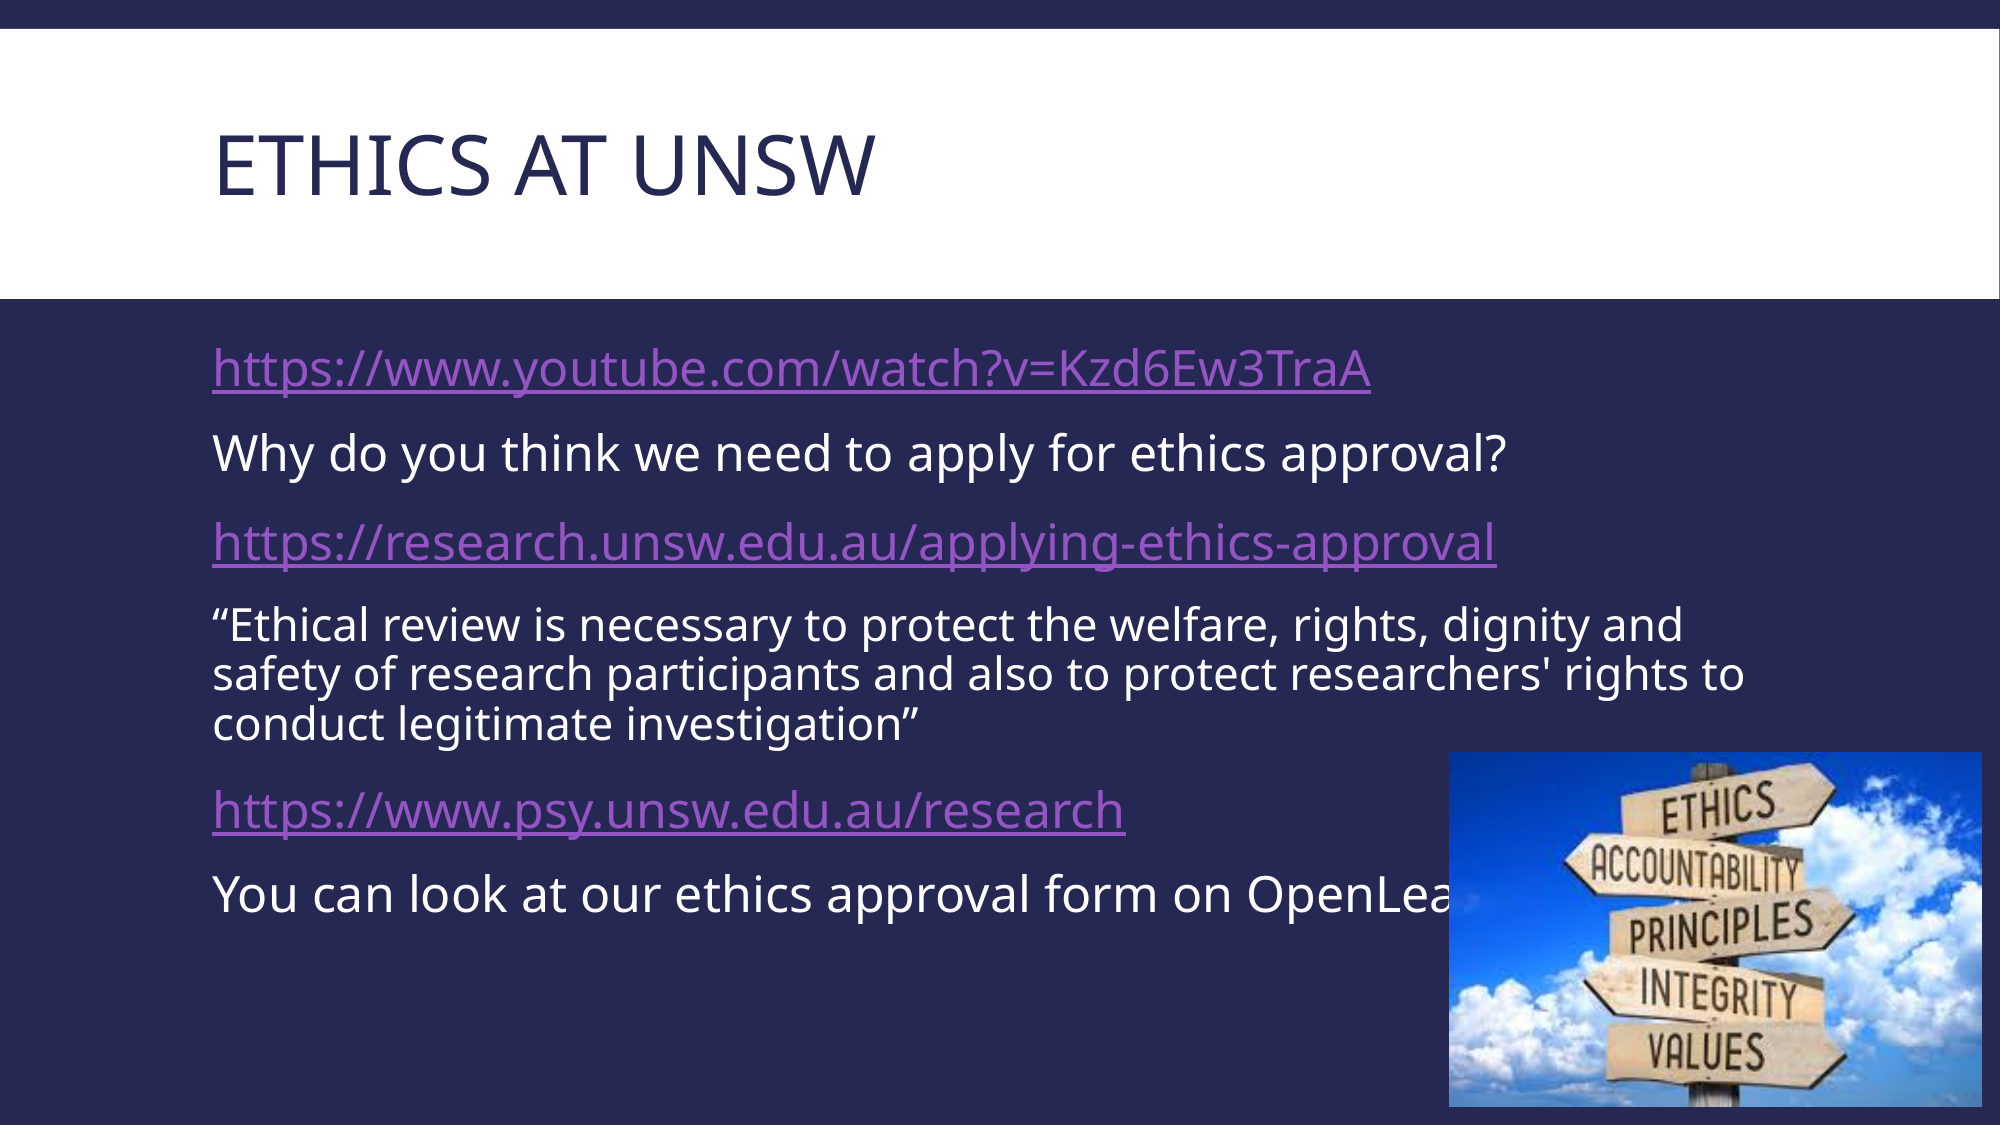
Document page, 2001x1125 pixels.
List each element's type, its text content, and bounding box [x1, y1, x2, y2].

text_box https://www.youtube.com/watch?v=Kzd6Ew3TraA Why do you think we need to apply for ethics approval? https://research.unsw.edu.au/applying-ethics-approval “Ethical review is necessary to protect the welfare, rights, dignity and safety of research participants and also to protect researchers' rights to conduct legitimate investigation” https://www.psy.unsw.edu.au/research You can look at our ethics approval form on OpenLearning [197, 329, 1803, 1020]
title Ethics at unsw [197, 46, 1803, 295]
picture [1449, 752, 1982, 1107]
